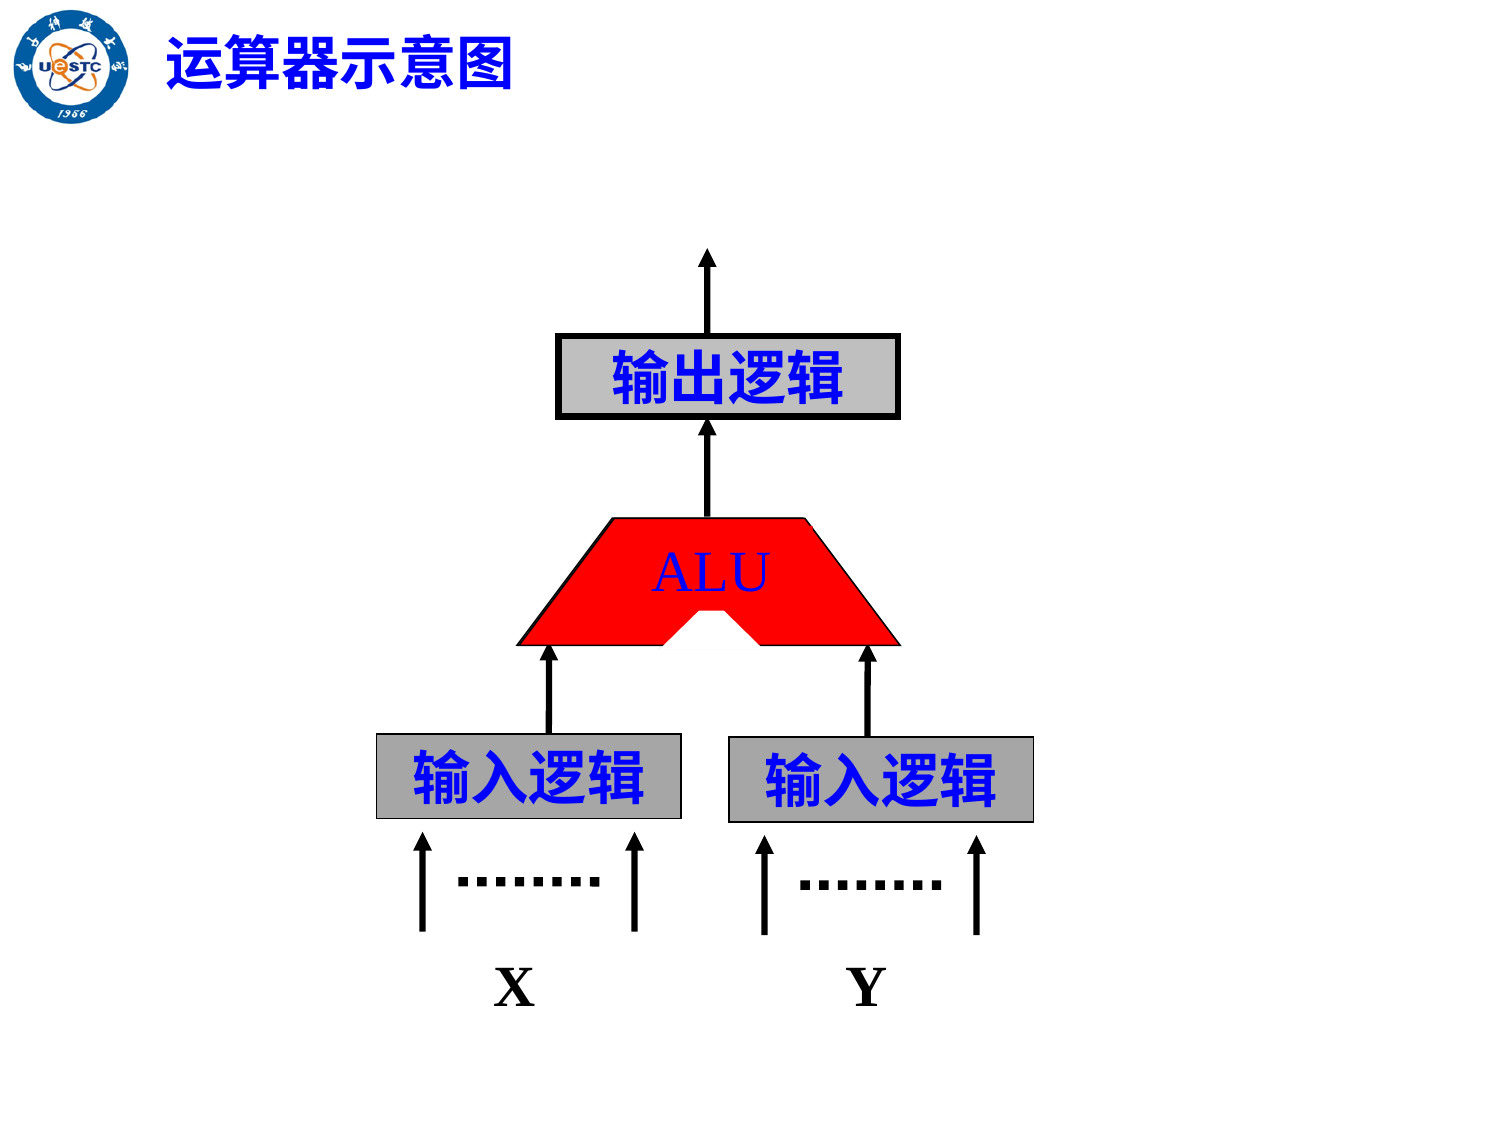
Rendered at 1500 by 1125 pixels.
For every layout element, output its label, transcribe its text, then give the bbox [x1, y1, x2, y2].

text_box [558, 247, 898, 516]
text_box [518, 518, 901, 650]
text_box 运算器示意图 [150, 19, 1365, 104]
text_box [477, 940, 904, 1027]
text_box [376, 733, 1034, 936]
picture [6, 8, 136, 126]
